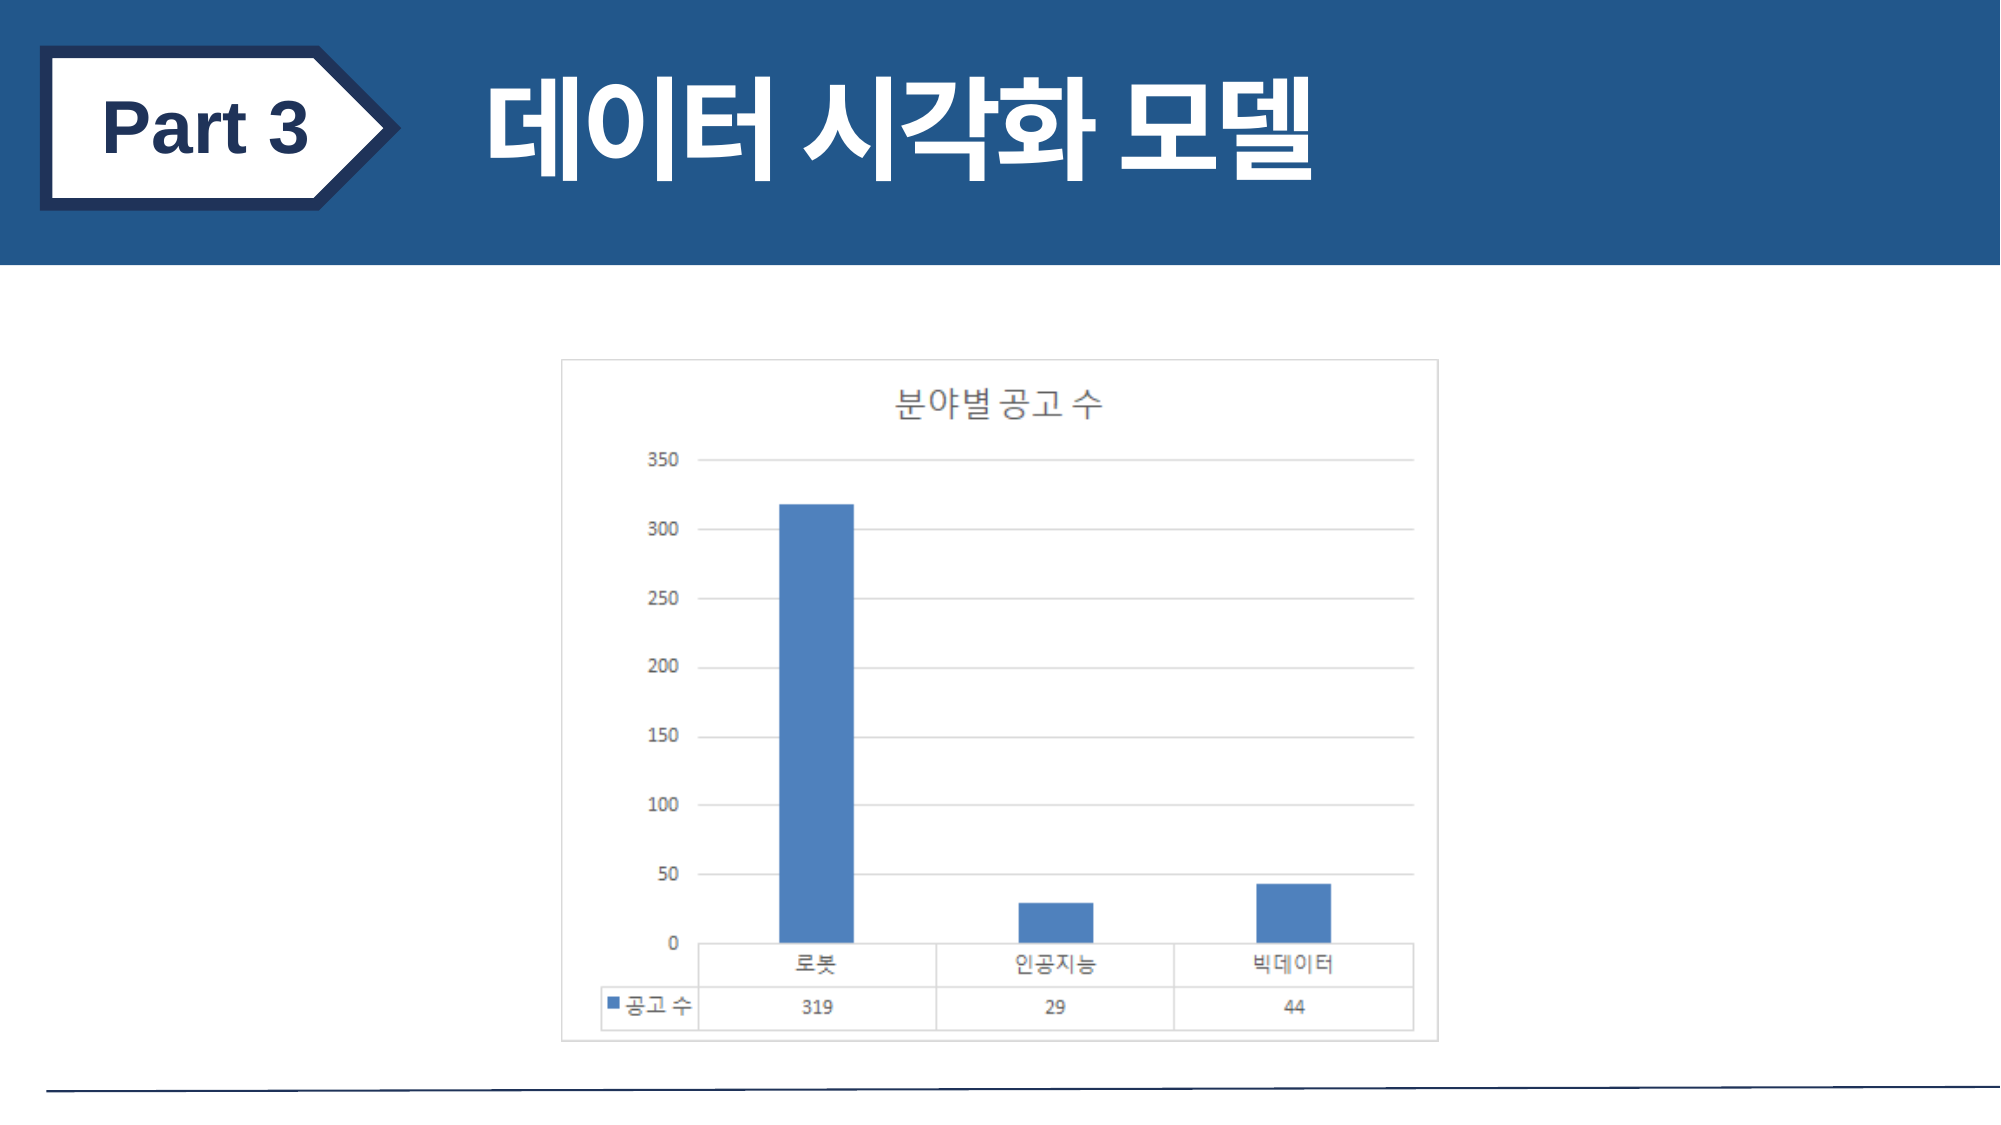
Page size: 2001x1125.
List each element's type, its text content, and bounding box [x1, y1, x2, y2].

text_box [46, 51, 393, 205]
picture [561, 359, 1439, 1042]
text_box 데이터 시각화 모델 [468, 51, 1334, 202]
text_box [46, 1086, 2000, 1092]
text_box [0, 0, 2000, 266]
